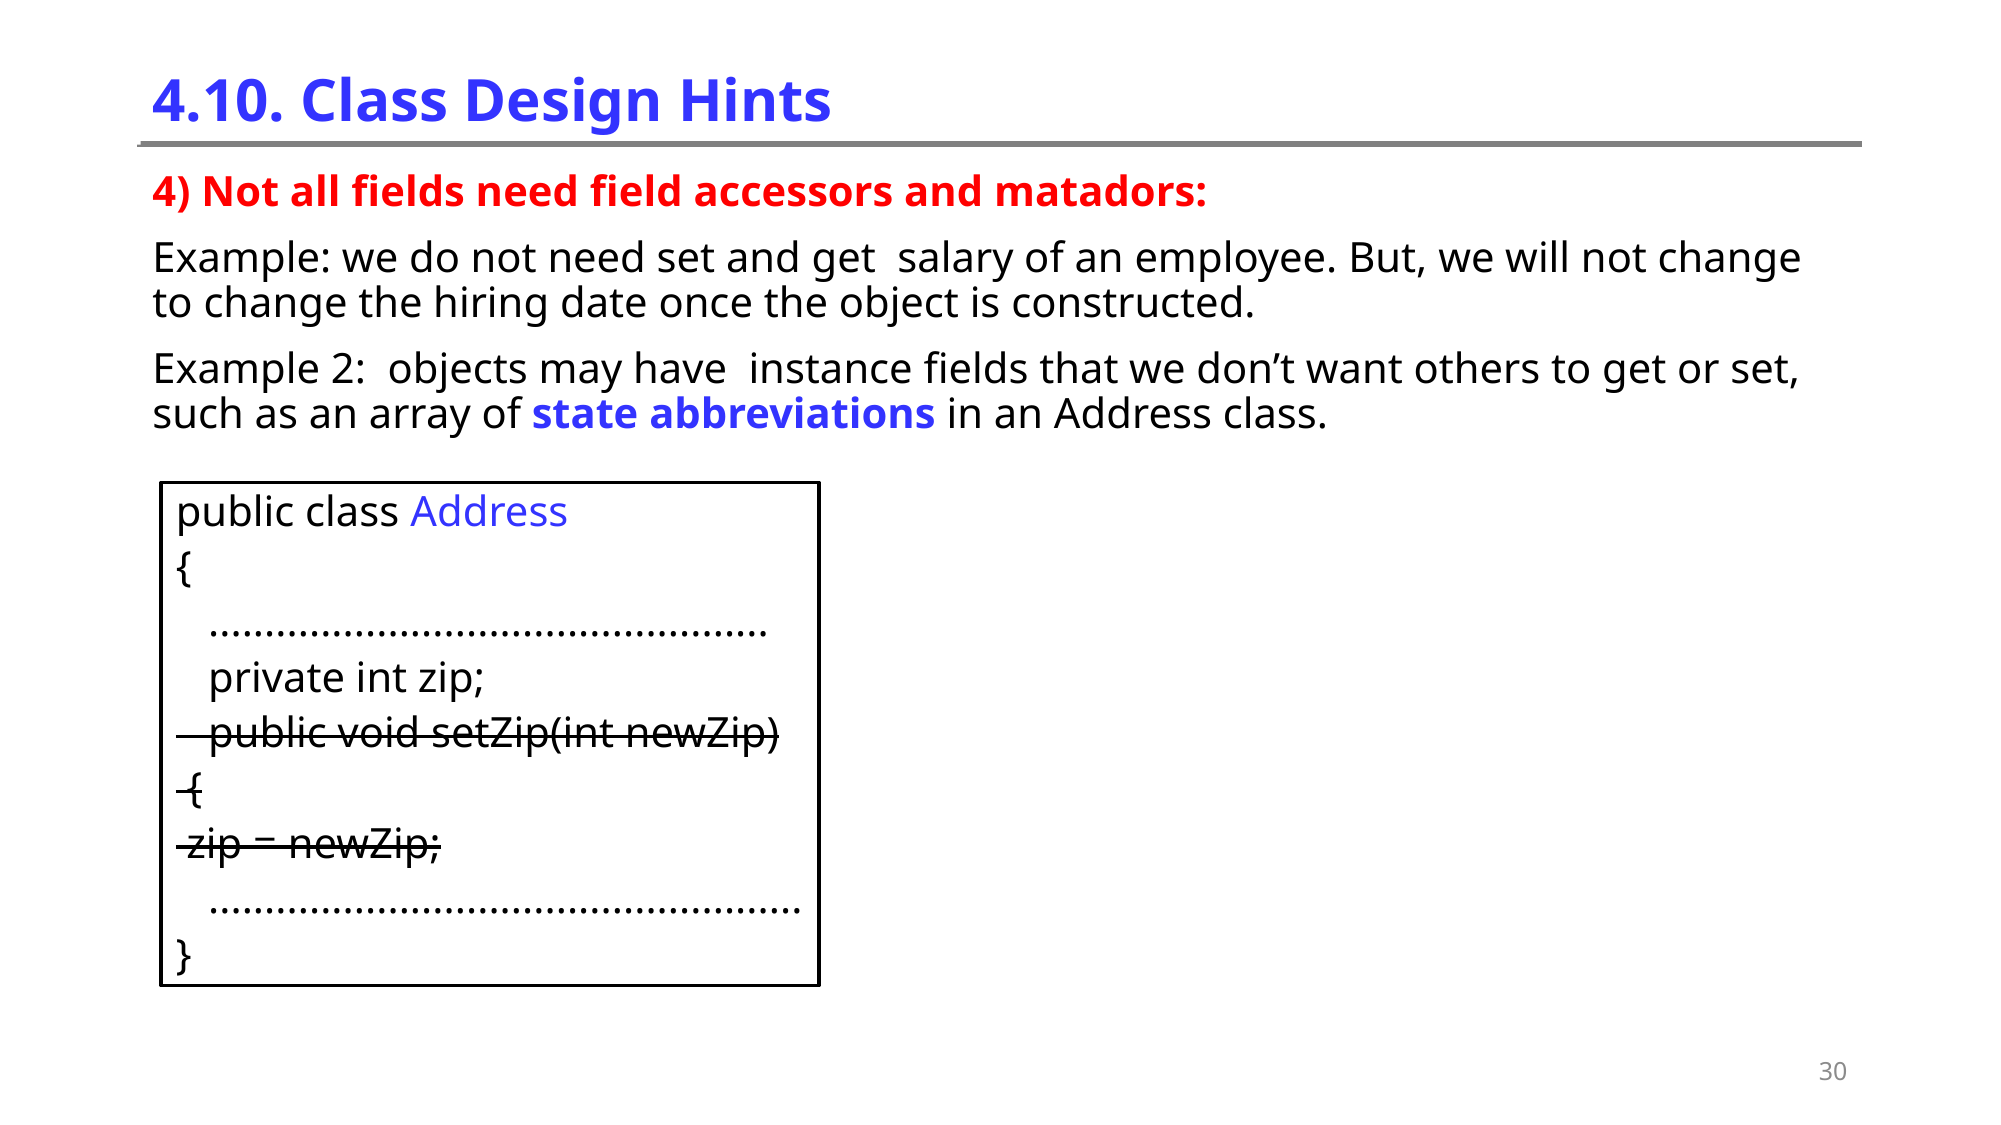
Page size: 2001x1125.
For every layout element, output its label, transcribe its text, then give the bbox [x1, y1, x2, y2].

slide_number 30 [1412, 1042, 1863, 1103]
text_box public class Address { .................................................. private int zip; public void setZip(int newZip) { zip = newZip; ..................................................... } [161, 482, 820, 986]
title 4.10. Class Design Hints [137, 59, 1863, 145]
list 4) Not all fields need field accessors and matadors: Example: we do not need set and get salary of an employee. But, we will not change to change the hiring date once the object is constructed. Example 2: objects may have instance fields that we don’t want others to get or set, such as an array of state abbreviations in an Address class. [137, 162, 1863, 1043]
